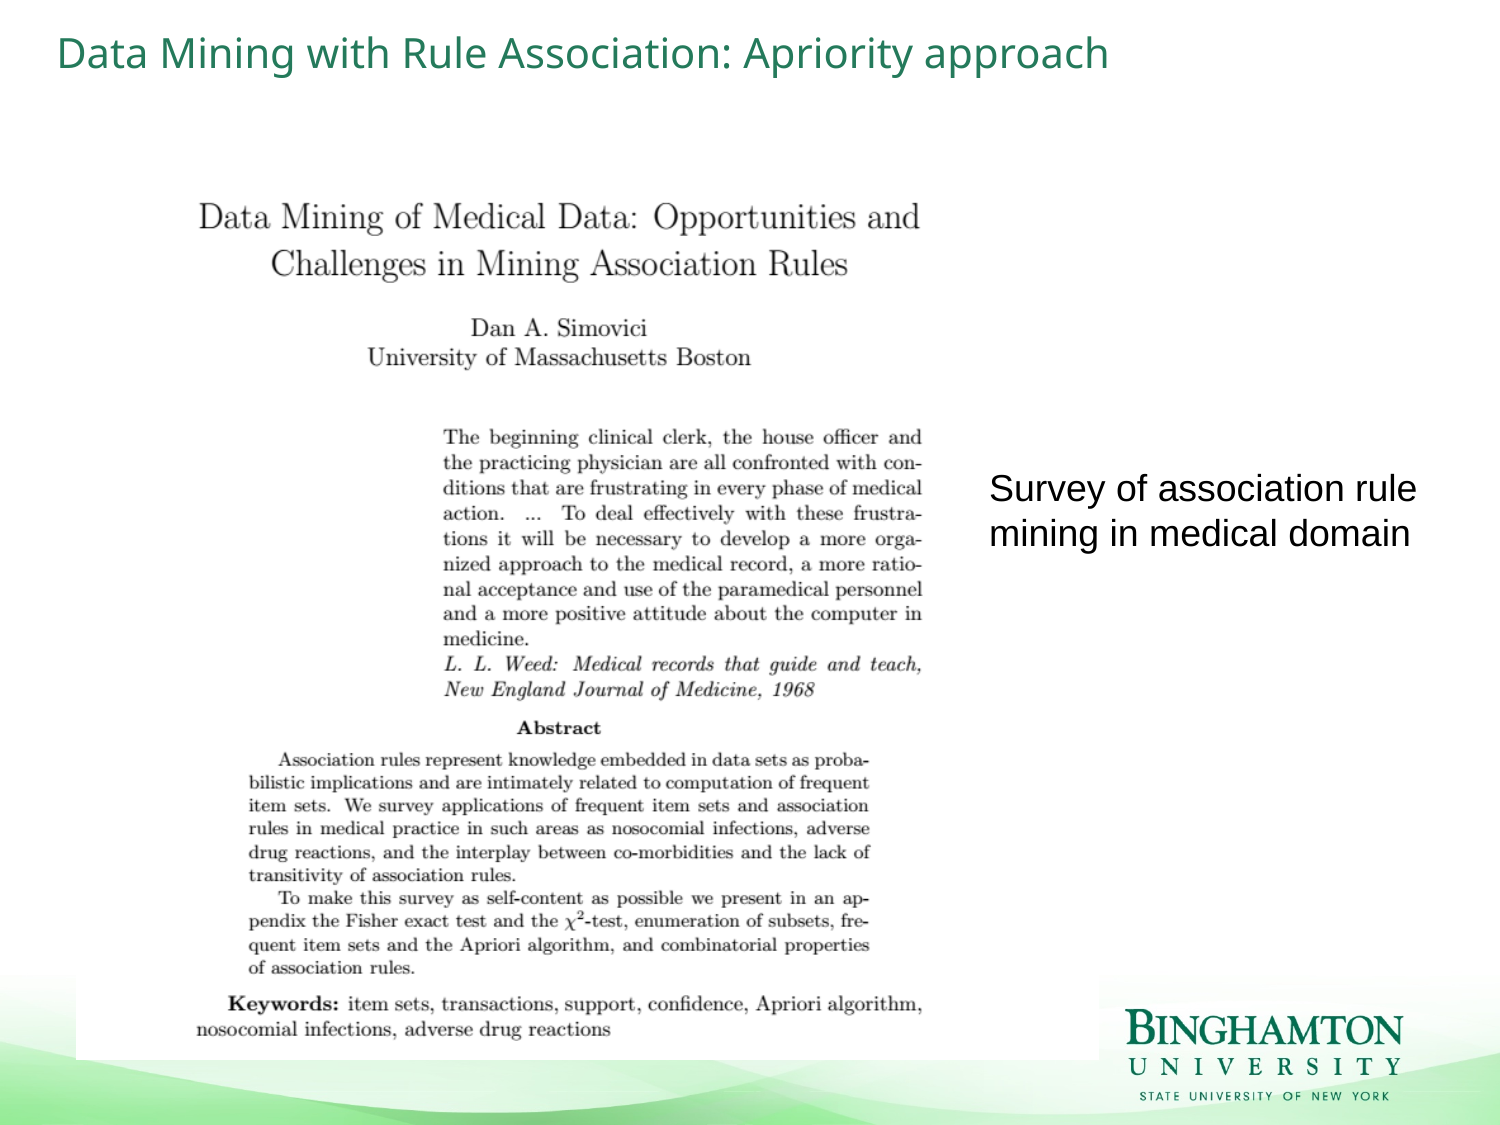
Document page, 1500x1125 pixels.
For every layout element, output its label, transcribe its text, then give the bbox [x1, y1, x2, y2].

title Data Mining with Rule Association: Apriority approach [41, 19, 1467, 102]
text_box Survey of association rule mining in medical domain [1102, 456, 1447, 561]
picture [0, 0, 1500, 1125]
